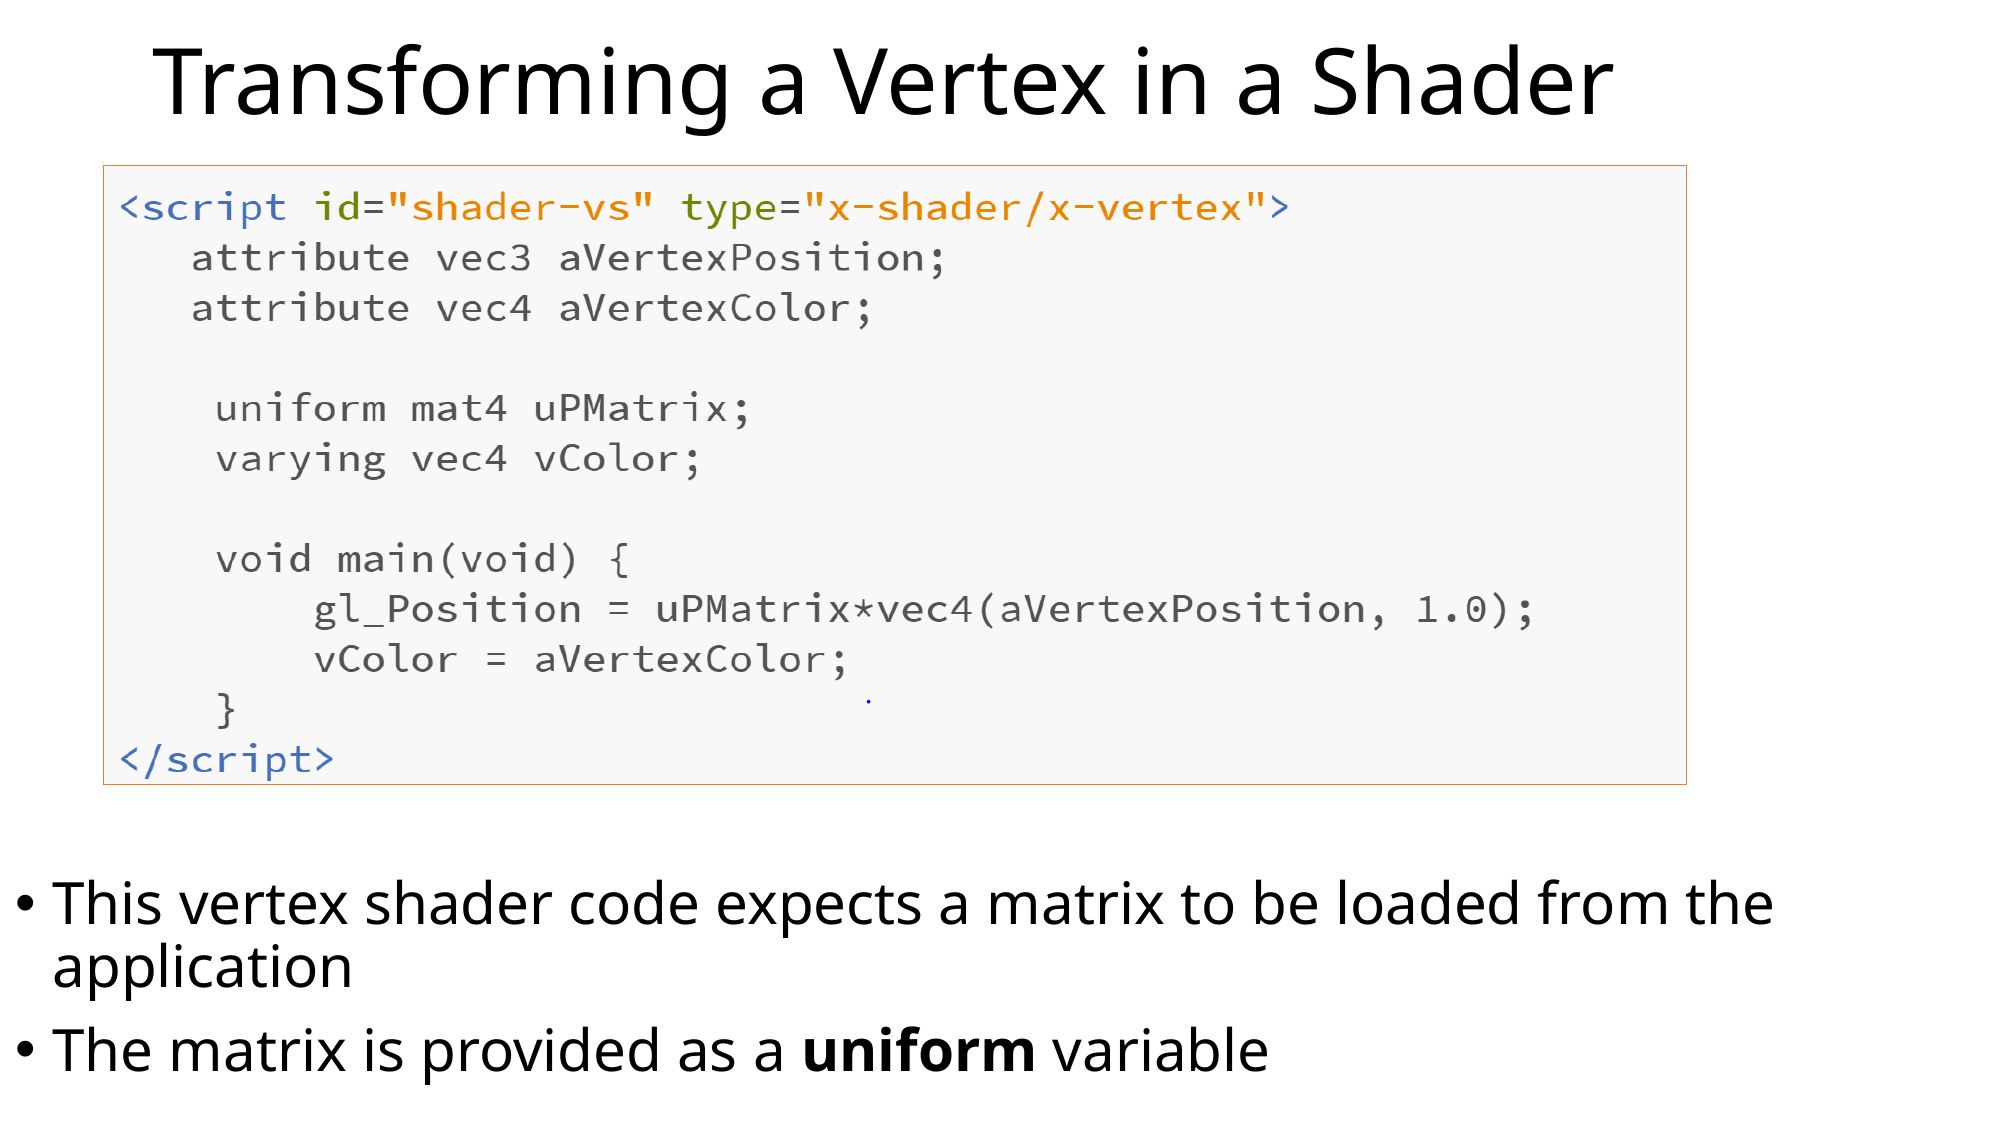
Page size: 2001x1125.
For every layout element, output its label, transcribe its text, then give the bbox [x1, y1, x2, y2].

list This vertex shader code expects a matrix to be loaded from the application The matrix is provided as a uniform variable [0, 866, 1993, 1125]
title Transforming a Vertex in a Shader [137, 0, 1863, 194]
picture [103, 165, 1687, 785]
